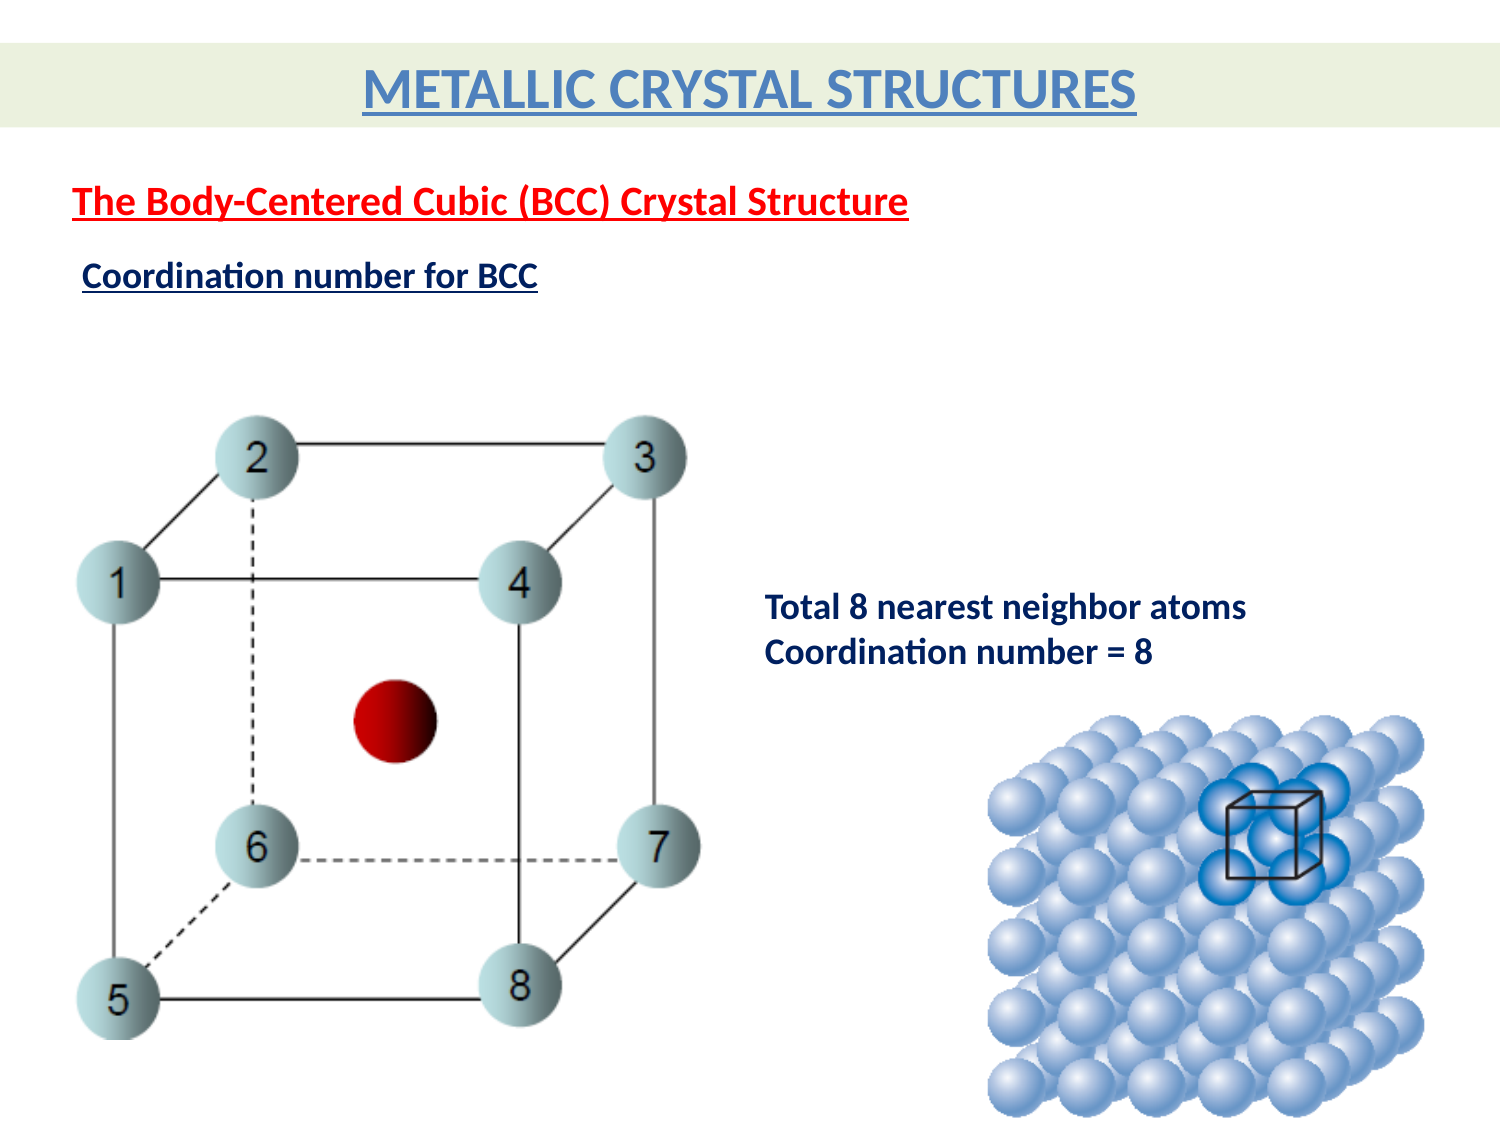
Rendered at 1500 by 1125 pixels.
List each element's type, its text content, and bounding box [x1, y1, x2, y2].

picture [977, 701, 1459, 1125]
text_box The Body-Centered Cubic (BCC) Crystal Structure [57, 166, 924, 231]
text_box Coordination number for BCC [67, 243, 554, 304]
text_box Total 8 nearest neighbor atoms Coordination number = 8 [761, 574, 1500, 679]
picture [0, 349, 757, 1040]
text_box METALLIC CRYSTAL STRUCTURES [0, 42, 1500, 128]
